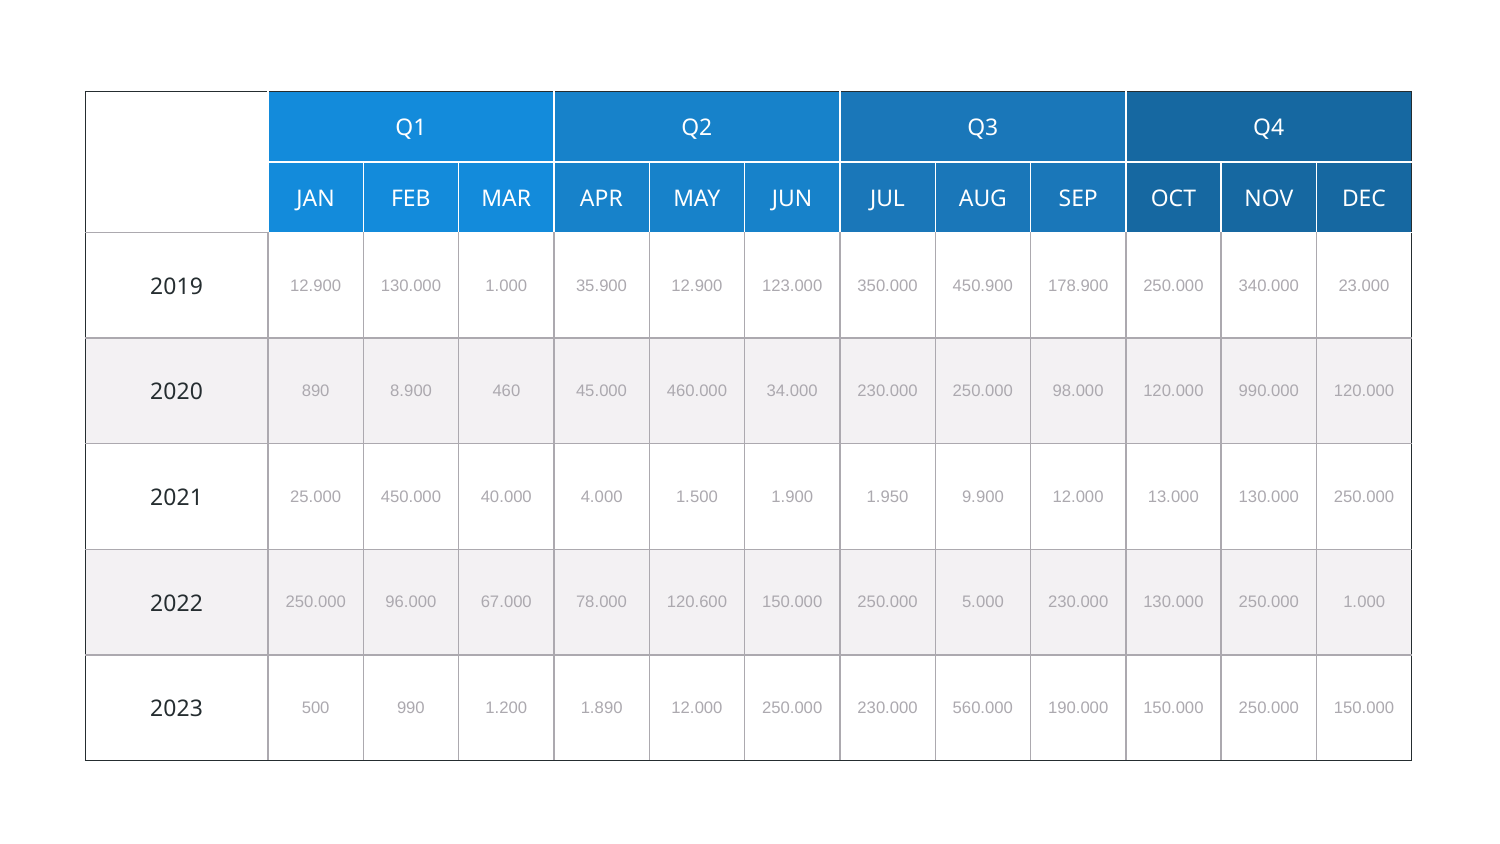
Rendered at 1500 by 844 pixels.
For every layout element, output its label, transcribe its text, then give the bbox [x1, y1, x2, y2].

table_cell 130.000 [364, 233, 458, 337]
table_cell 12.000 [1031, 444, 1125, 549]
table_cell 250.000 [745, 656, 839, 760]
table_cell 990 [364, 656, 458, 760]
table_cell 150.000 [745, 550, 839, 654]
table_cell 1.900 [745, 444, 839, 549]
table_cell 178.900 [1031, 233, 1125, 337]
table_cell 1.500 [650, 444, 744, 549]
table_cell 350.000 [841, 233, 935, 337]
table_cell 450.000 [364, 444, 458, 549]
table_cell 190.000 [1031, 656, 1125, 760]
table_cell 560.000 [936, 656, 1030, 760]
table_cell 1.200 [459, 656, 553, 760]
table_cell 2019 [86, 233, 267, 337]
table_cell 25.000 [269, 444, 363, 549]
table_cell 890 [269, 339, 363, 443]
table_cell 130.000 [1127, 550, 1220, 654]
table_cell 123.000 [745, 233, 839, 337]
table_cell 8.900 [364, 339, 458, 443]
table_cell 120.000 [1317, 339, 1411, 443]
table_cell 5.000 [936, 550, 1030, 654]
table_cell APR [555, 163, 649, 232]
table_cell 12.000 [650, 656, 744, 760]
table_cell 98.000 [1031, 339, 1125, 443]
table_cell 250.000 [841, 550, 935, 654]
table_cell 130.000 [1222, 444, 1316, 549]
table_cell 1.890 [555, 656, 649, 760]
table_cell NOV [1222, 163, 1316, 232]
table_cell OCT [1127, 163, 1220, 232]
table_cell 450.900 [936, 233, 1030, 337]
table_cell 250.000 [1127, 233, 1220, 337]
table_cell DEC [1317, 163, 1411, 232]
table_cell MAR [459, 163, 553, 232]
table_cell 12.900 [269, 233, 363, 337]
table_cell 2022 [86, 550, 267, 654]
table_cell 250.000 [1222, 550, 1316, 654]
table_cell 67.000 [459, 550, 553, 654]
table_cell 78.000 [555, 550, 649, 654]
table_cell 120.600 [650, 550, 744, 654]
table_cell 23.000 [1317, 233, 1411, 337]
table_cell 1.950 [841, 444, 935, 549]
table_cell 120.000 [1127, 339, 1220, 443]
table_cell FEB [364, 163, 458, 232]
table_cell 45.000 [555, 339, 649, 443]
table_cell 96.000 [364, 550, 458, 654]
table_cell 340.000 [1222, 233, 1316, 337]
table_cell 230.000 [1031, 550, 1125, 654]
table_cell 250.000 [269, 550, 363, 654]
table_cell 460 [459, 339, 553, 443]
table_cell 150.000 [1127, 656, 1220, 760]
table_cell AUG [936, 163, 1030, 232]
table_header [86, 92, 267, 232]
table_cell 12.900 [650, 233, 744, 337]
table_cell 40.000 [459, 444, 553, 549]
table_cell 4.000 [555, 444, 649, 549]
table_header Q3 [841, 92, 1125, 161]
table_cell 2020 [86, 339, 267, 443]
table_cell 500 [269, 656, 363, 760]
table_cell 230.000 [841, 656, 935, 760]
table_cell JUL [841, 163, 935, 232]
table_cell 9.900 [936, 444, 1030, 549]
table_cell 35.900 [555, 233, 649, 337]
table_cell 2023 [86, 656, 267, 760]
table_cell SEP [1031, 163, 1125, 232]
table_cell 150.000 [1317, 656, 1411, 760]
table_cell 1.000 [459, 233, 553, 337]
table_header Q4 [1127, 92, 1411, 161]
table_cell 13.000 [1127, 444, 1220, 549]
table_cell 460.000 [650, 339, 744, 443]
table_cell JUN [745, 163, 839, 232]
table_cell 250.000 [1222, 656, 1316, 760]
table_cell 34.000 [745, 339, 839, 443]
table_cell 2021 [86, 444, 267, 549]
table_header Q1 [269, 92, 553, 161]
table_cell 250.000 [936, 339, 1030, 443]
table_cell 230.000 [841, 339, 935, 443]
table_header Q2 [555, 92, 839, 161]
table_cell MAY [650, 163, 744, 232]
table_cell JAN [269, 163, 363, 232]
table_cell 250.000 [1317, 444, 1411, 549]
table_cell 1.000 [1317, 550, 1411, 654]
table_cell 990.000 [1222, 339, 1316, 443]
